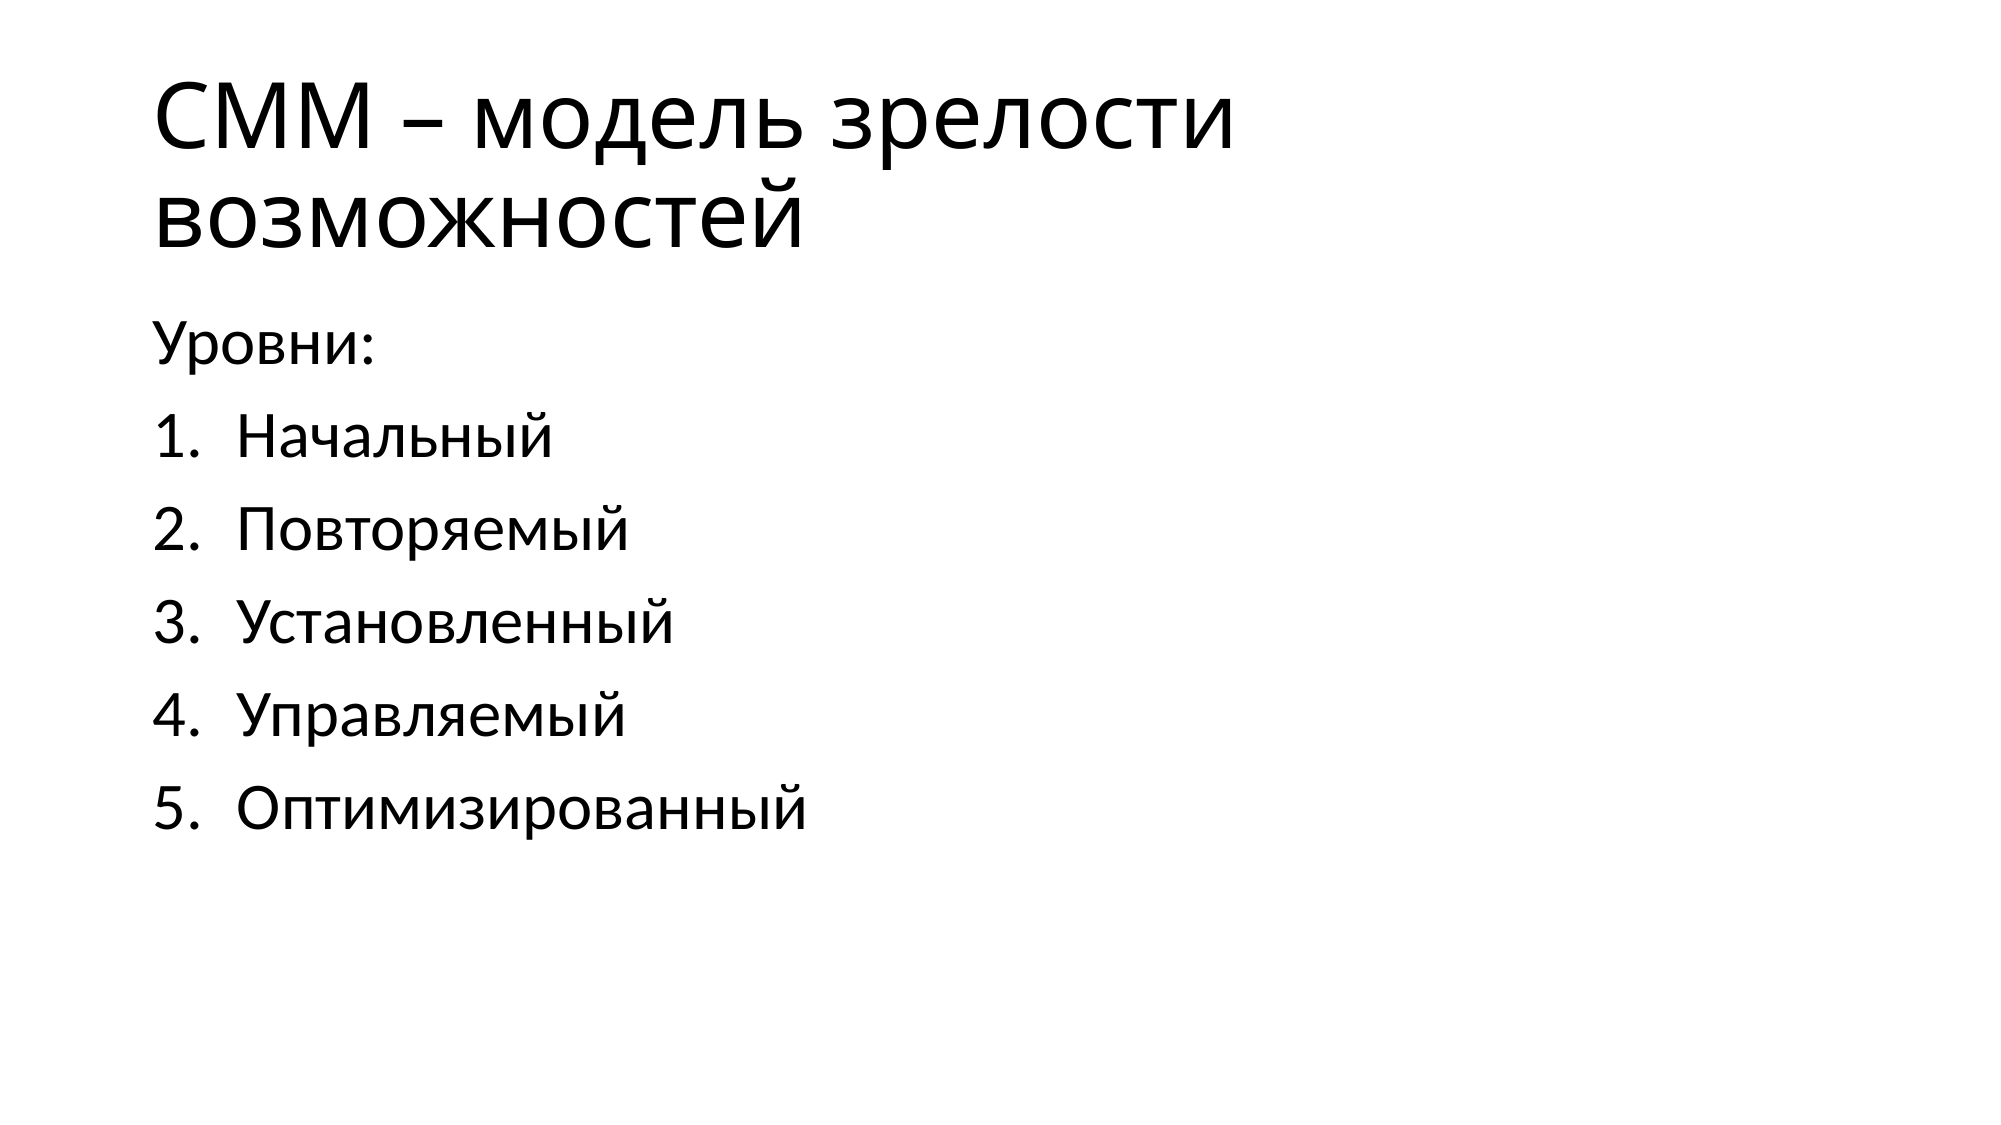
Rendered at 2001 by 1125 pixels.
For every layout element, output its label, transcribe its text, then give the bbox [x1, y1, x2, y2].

title СММ – модель зрелости возможностей [137, 59, 1863, 278]
list Уровни: Начальный Повторяемый Установленный Управляемый Оптимизированный [137, 299, 1863, 1014]
